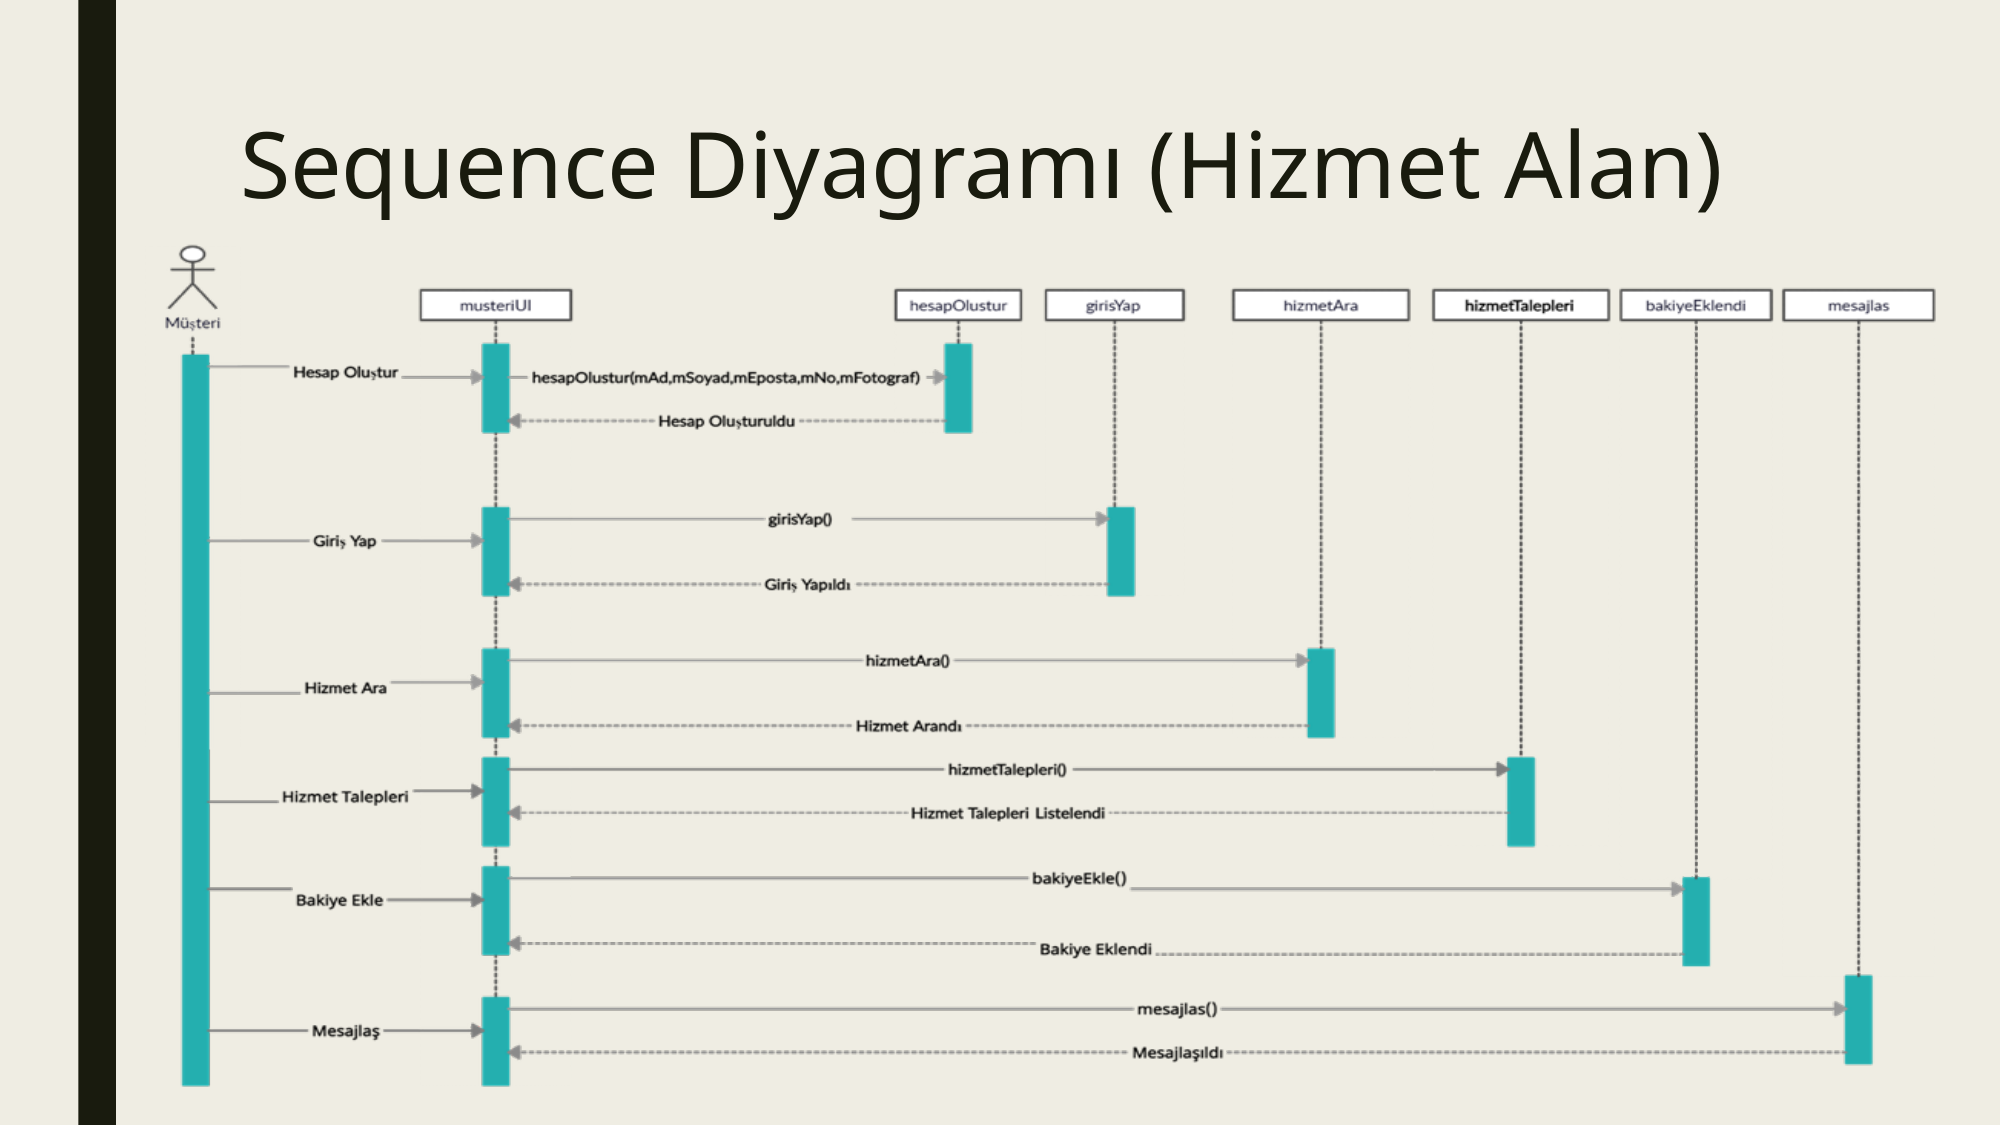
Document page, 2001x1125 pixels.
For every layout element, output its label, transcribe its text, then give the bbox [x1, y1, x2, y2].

title Sequence Diyagramı (Hizmet Alan) [225, 112, 1800, 225]
picture [121, 225, 1959, 1107]
